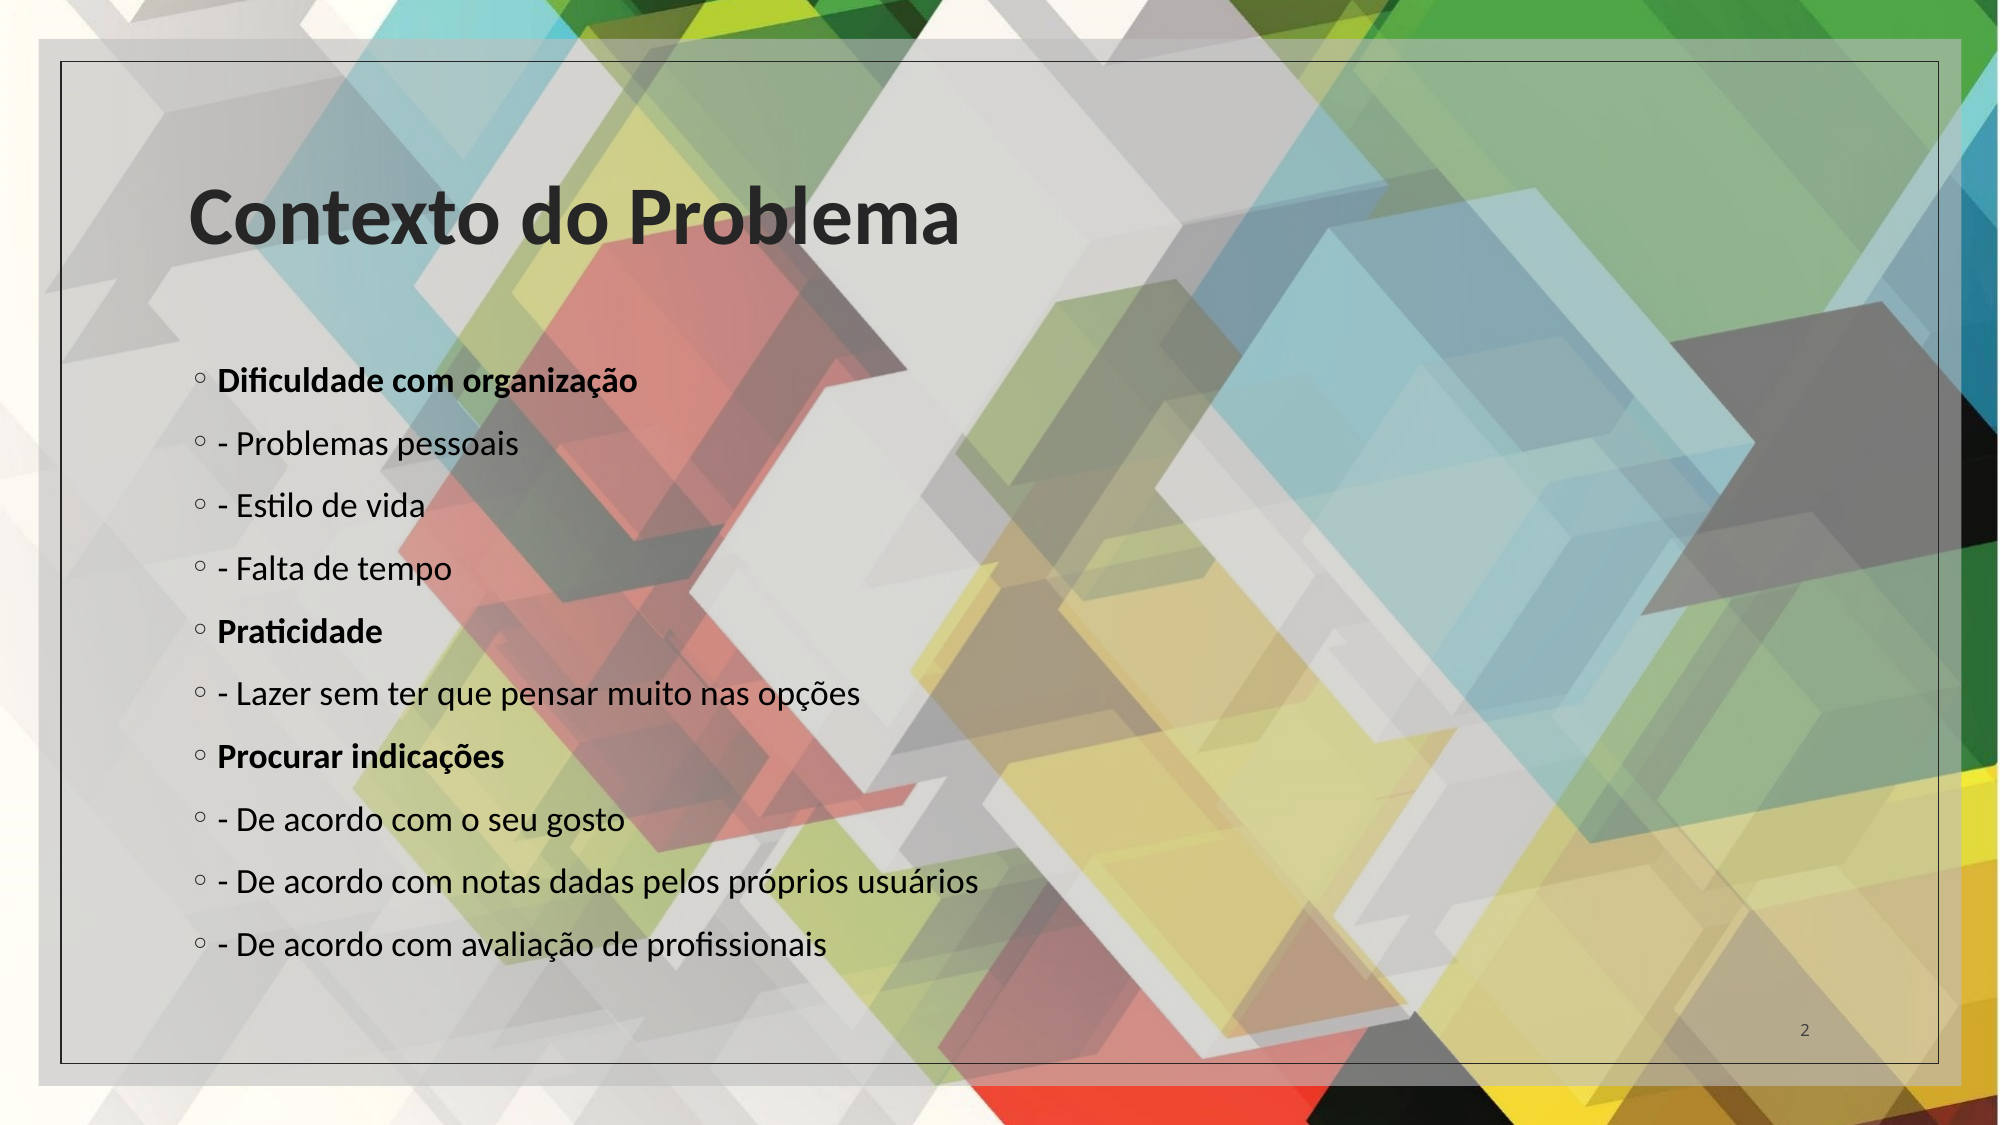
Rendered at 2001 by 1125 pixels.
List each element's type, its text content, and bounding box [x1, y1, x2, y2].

picture [0, 0, 2001, 1125]
slide_number 2 [1687, 990, 1825, 1050]
title Contexto do Problema [174, 105, 1825, 331]
list Dificuldade com organização - Problemas pessoais - Estilo de vida - Falta de tempo Praticidade - Lazer sem ter que pensar muito nas opções Procurar indicações - De acordo com o seu gosto - De acordo com notas dadas pelos próprios usuários - De acordo com avaliação de profissionais [174, 345, 1825, 977]
